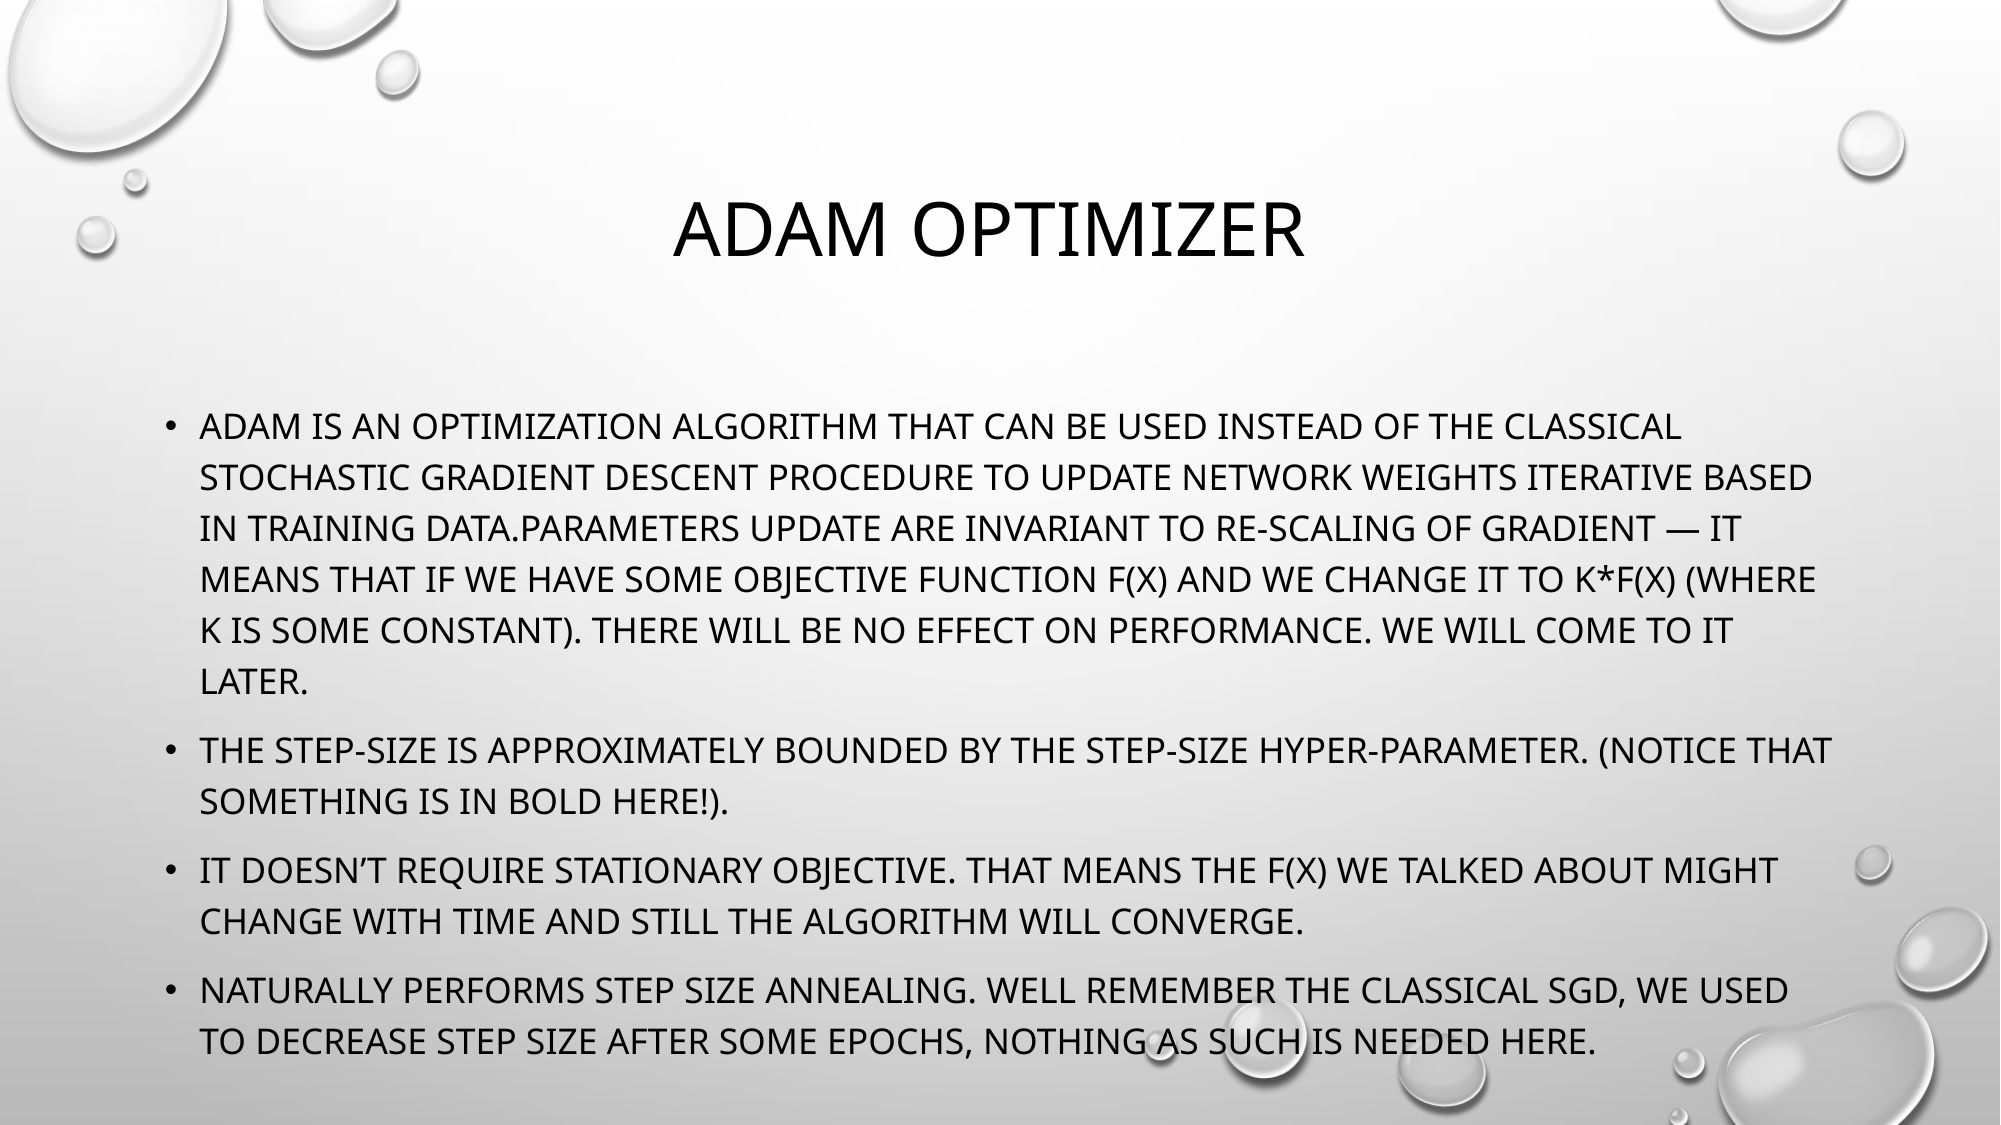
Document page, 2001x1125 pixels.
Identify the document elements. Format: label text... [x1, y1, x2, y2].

list Adam is an optimization algorithm that can be used instead of the classical stochastic gradient descent procedure to update network weights iterative based in training data.Parameters update are invariant to re-scaling of gradient — It means that if we have some objective function f(x) and we change it to k*f(x) (where k is some constant). There will be no effect on performance. We will come to it later. The step-size is approximately bounded by the step-size hyper-parameter. (Notice that something is in bold here!). It doesn’t require stationary objective. That means the f(x) we talked about might change with time and still the algorithm will converge. Naturally performs step size annealing. Well remember the classical SGD, we used to decrease step size after some epochs, nothing as such is needed here. [149, 388, 1850, 1075]
picture [0, 0, 2000, 1125]
title ADAM Optimizer [149, 101, 1851, 364]
